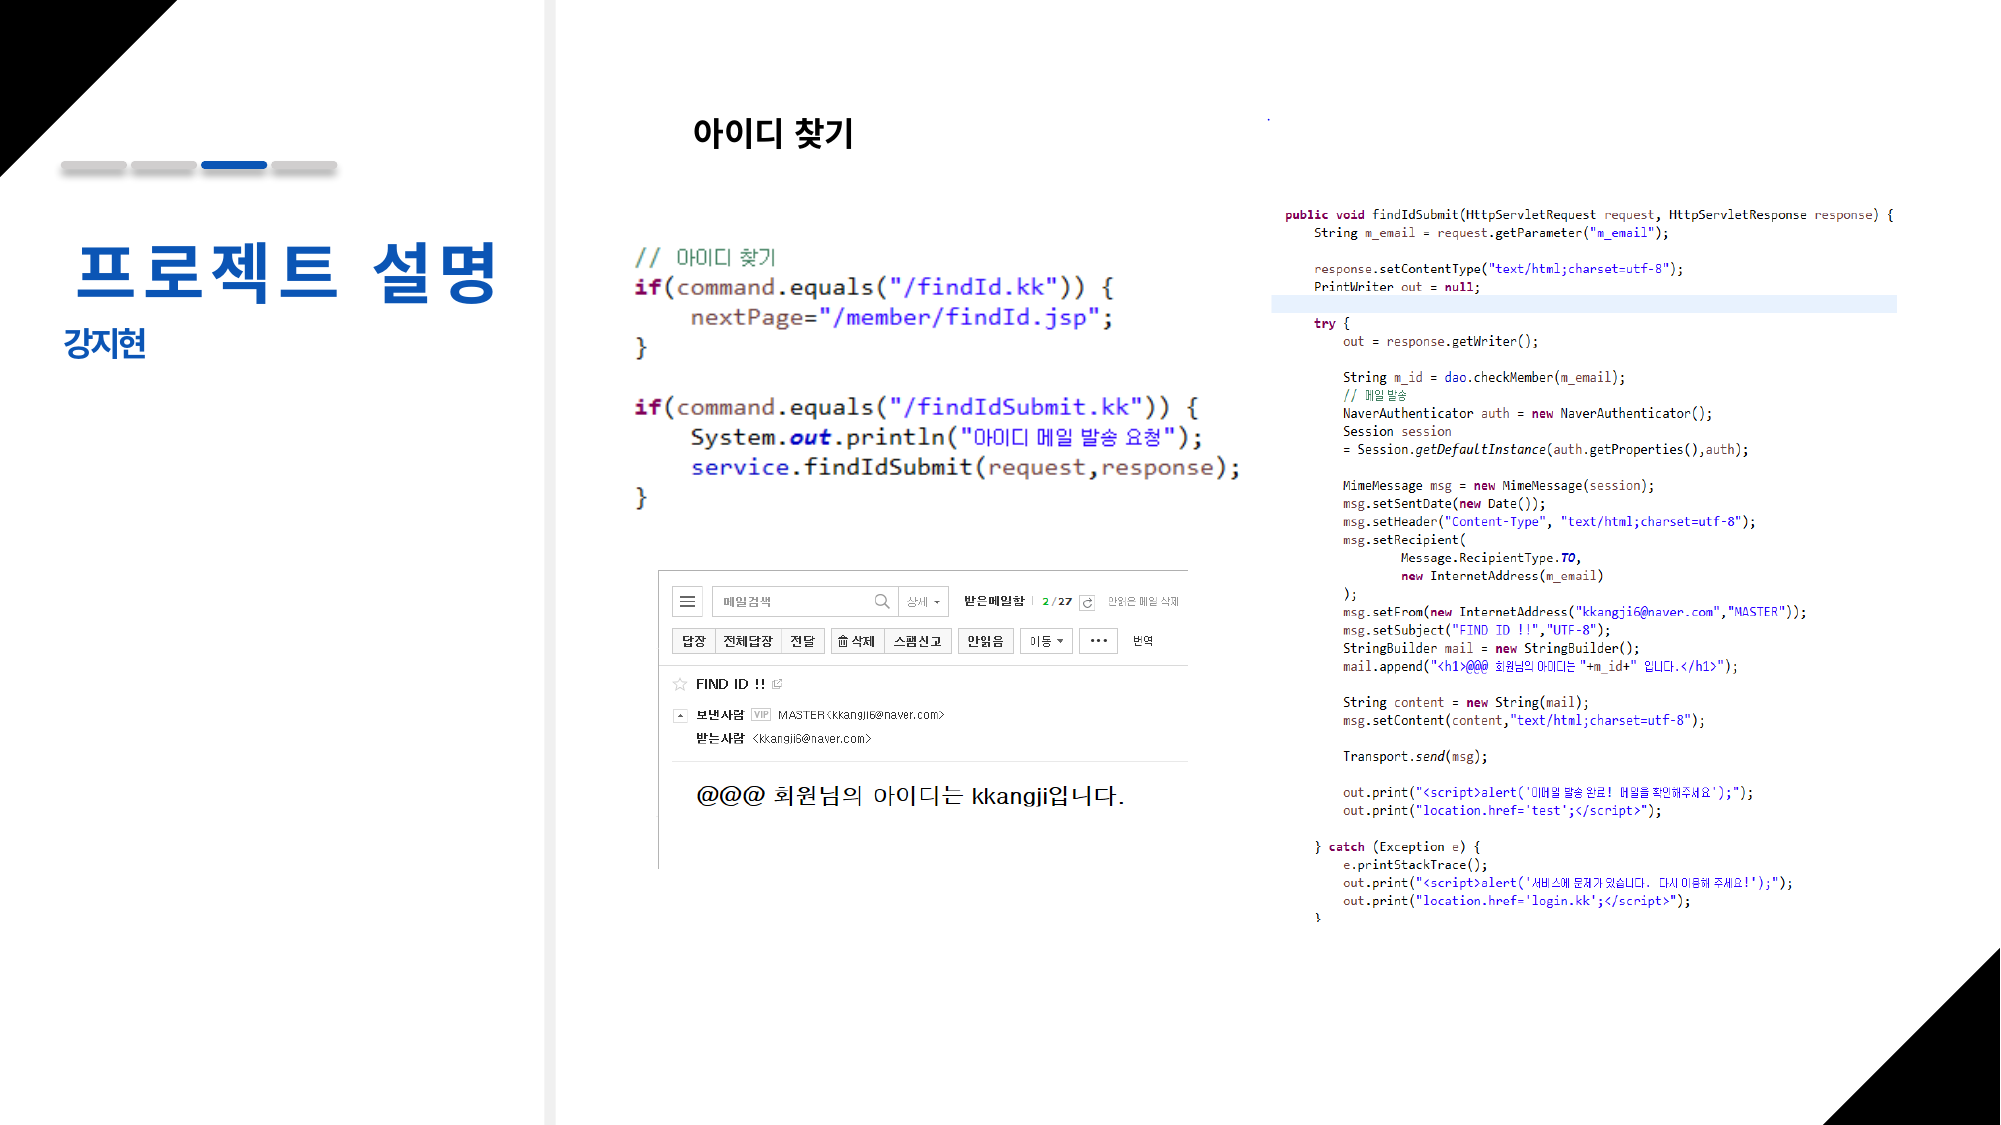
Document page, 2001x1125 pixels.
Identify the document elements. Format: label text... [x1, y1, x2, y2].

picture [656, 570, 1188, 869]
picture [620, 235, 1249, 535]
text_box 프로젝트 설명 [60, 224, 516, 320]
text_box 아이디 찾기 [678, 105, 871, 161]
picture [1267, 118, 1897, 922]
text_box 강지현 [48, 315, 164, 371]
